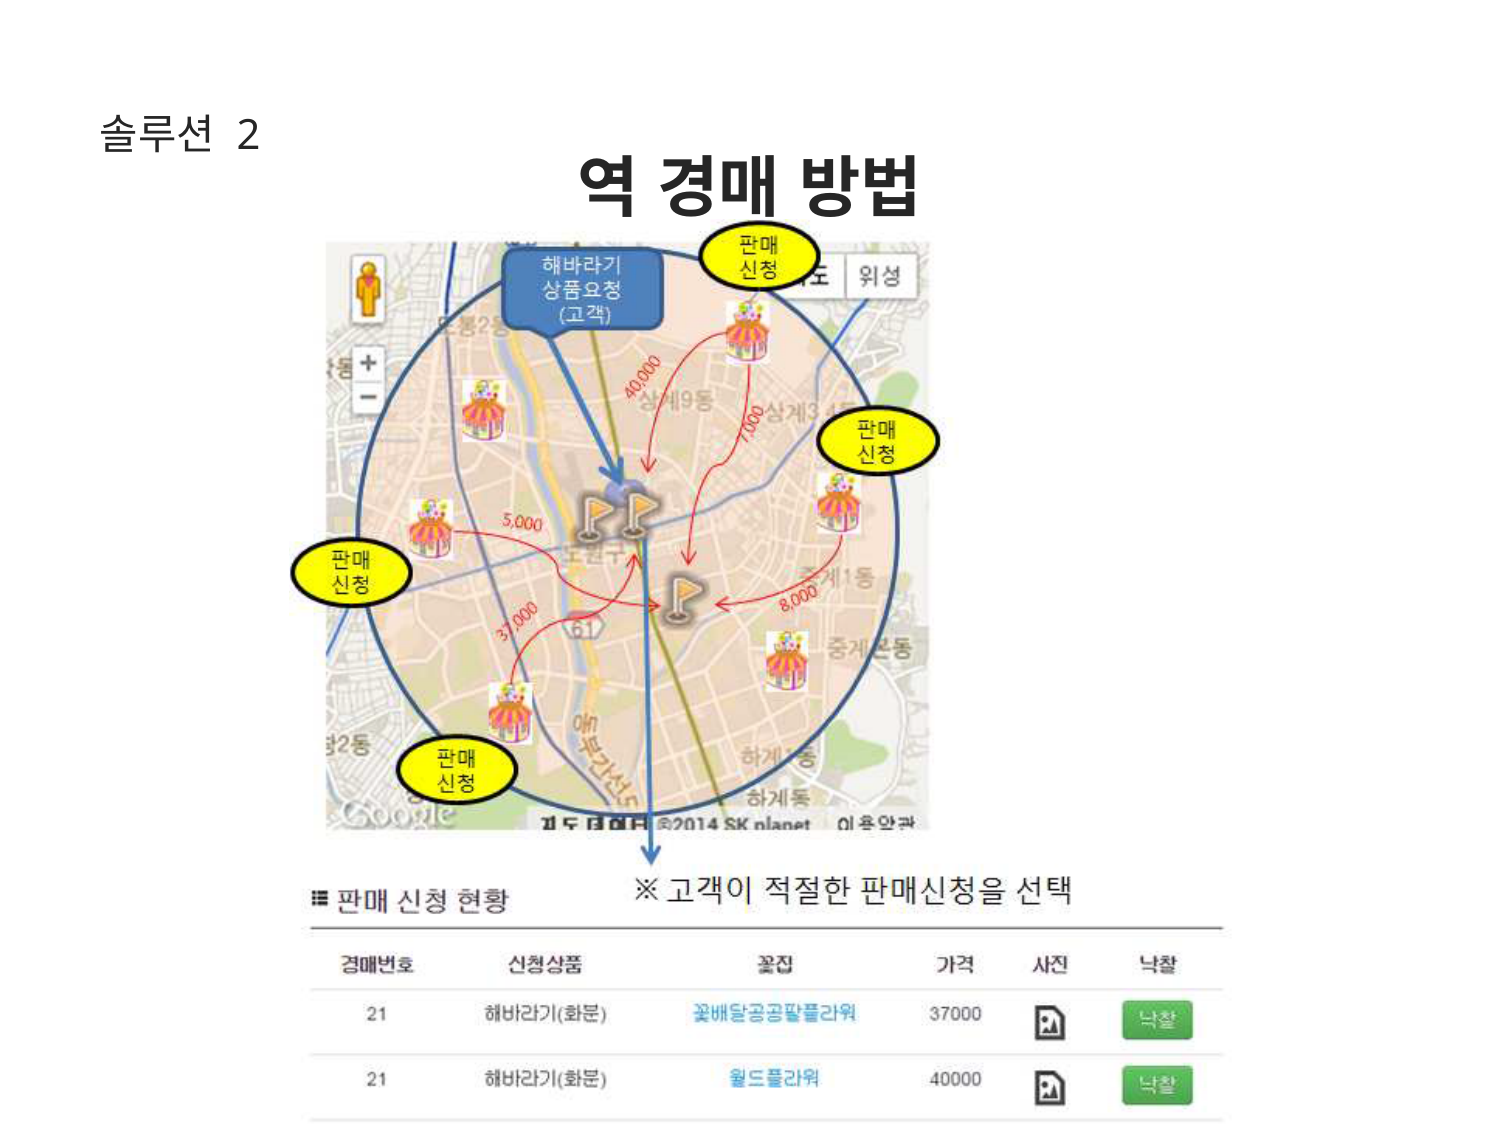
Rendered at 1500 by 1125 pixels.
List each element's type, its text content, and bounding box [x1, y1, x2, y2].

picture [288, 219, 1235, 1125]
text_box 역 경매 방법 [0, 137, 1500, 551]
text_box 솔루션 2 [0, 0, 361, 197]
